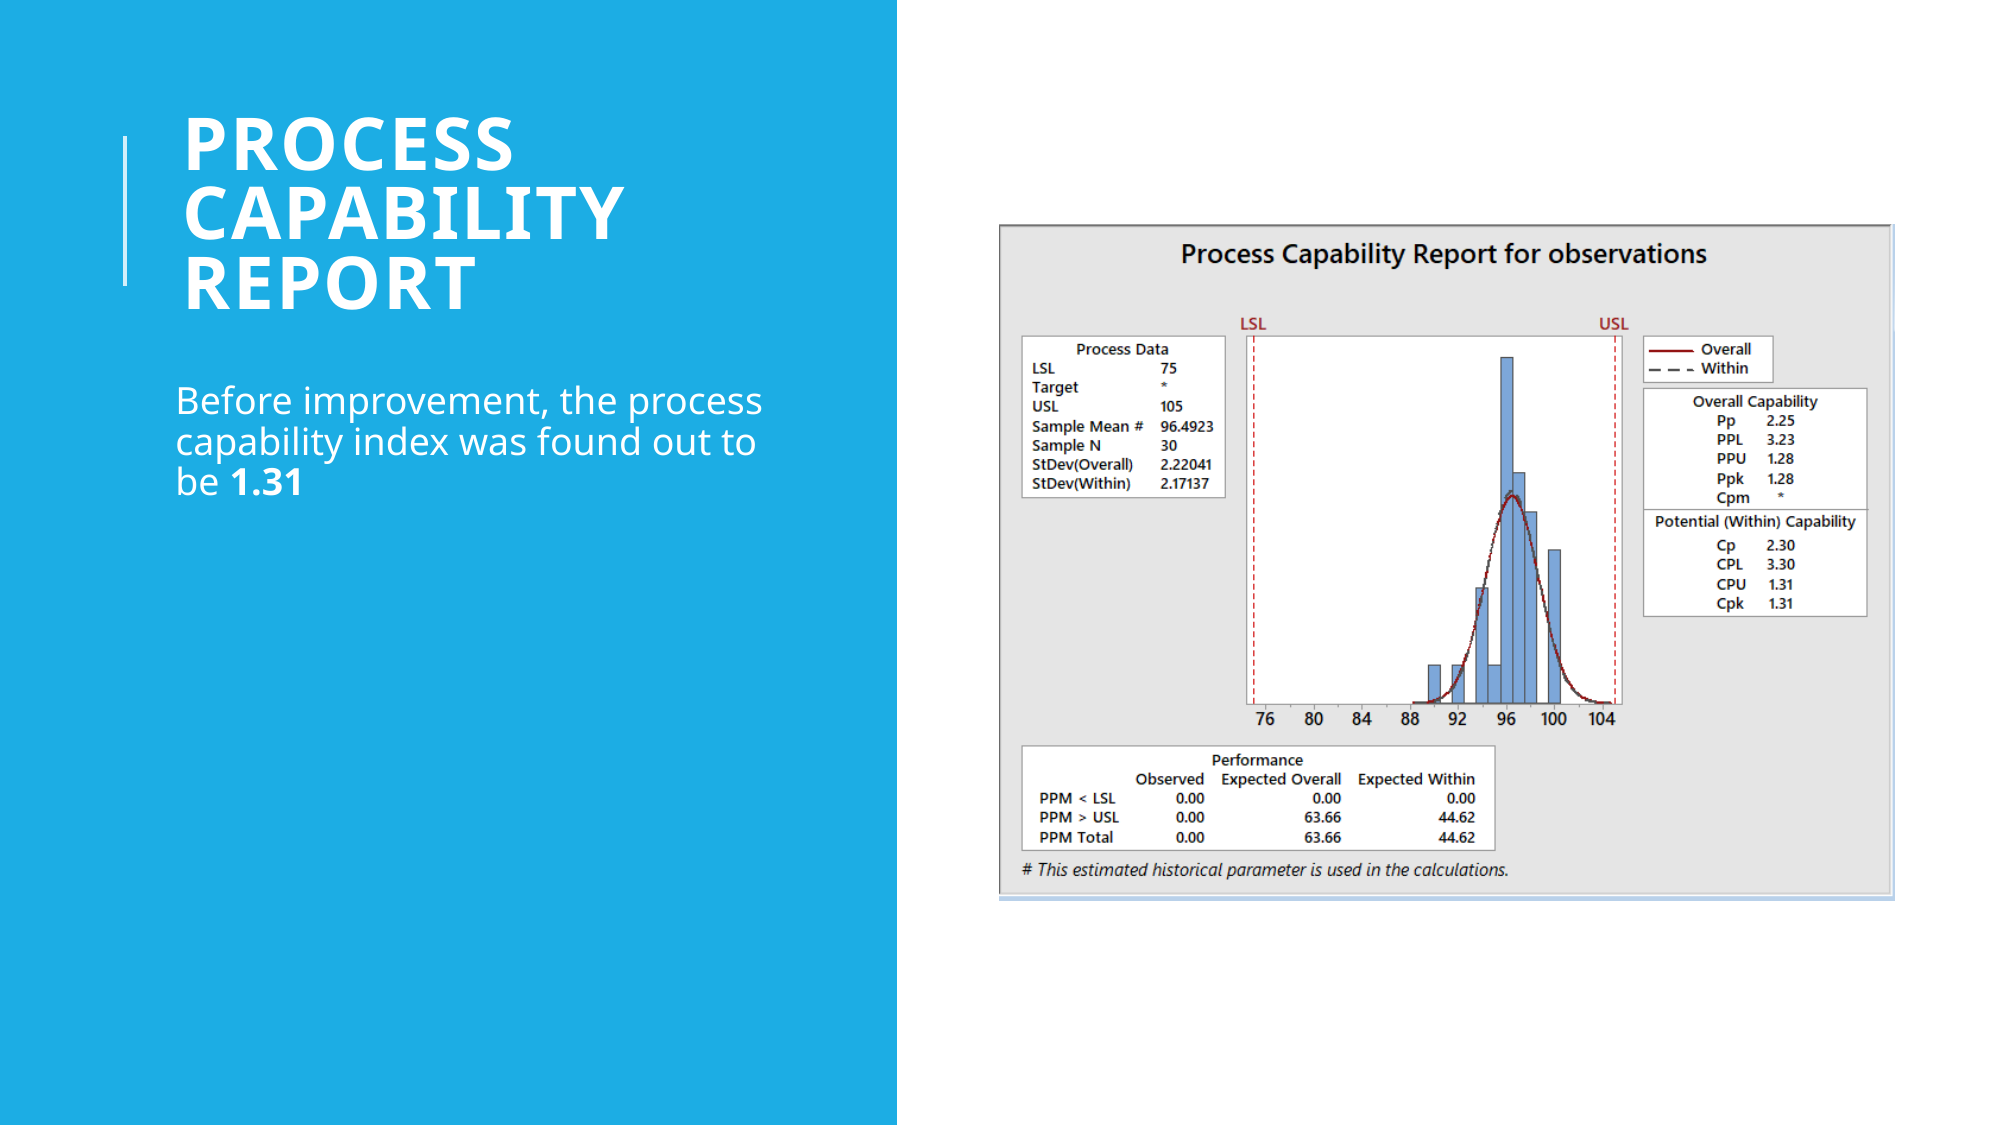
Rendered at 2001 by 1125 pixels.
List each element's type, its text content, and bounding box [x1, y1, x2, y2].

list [999, 223, 1896, 902]
title Process Capability report [168, 96, 788, 342]
text_box [0, 0, 898, 1125]
text_box Before improvement, the process capability index was found out to be 1.31 [168, 374, 790, 1020]
